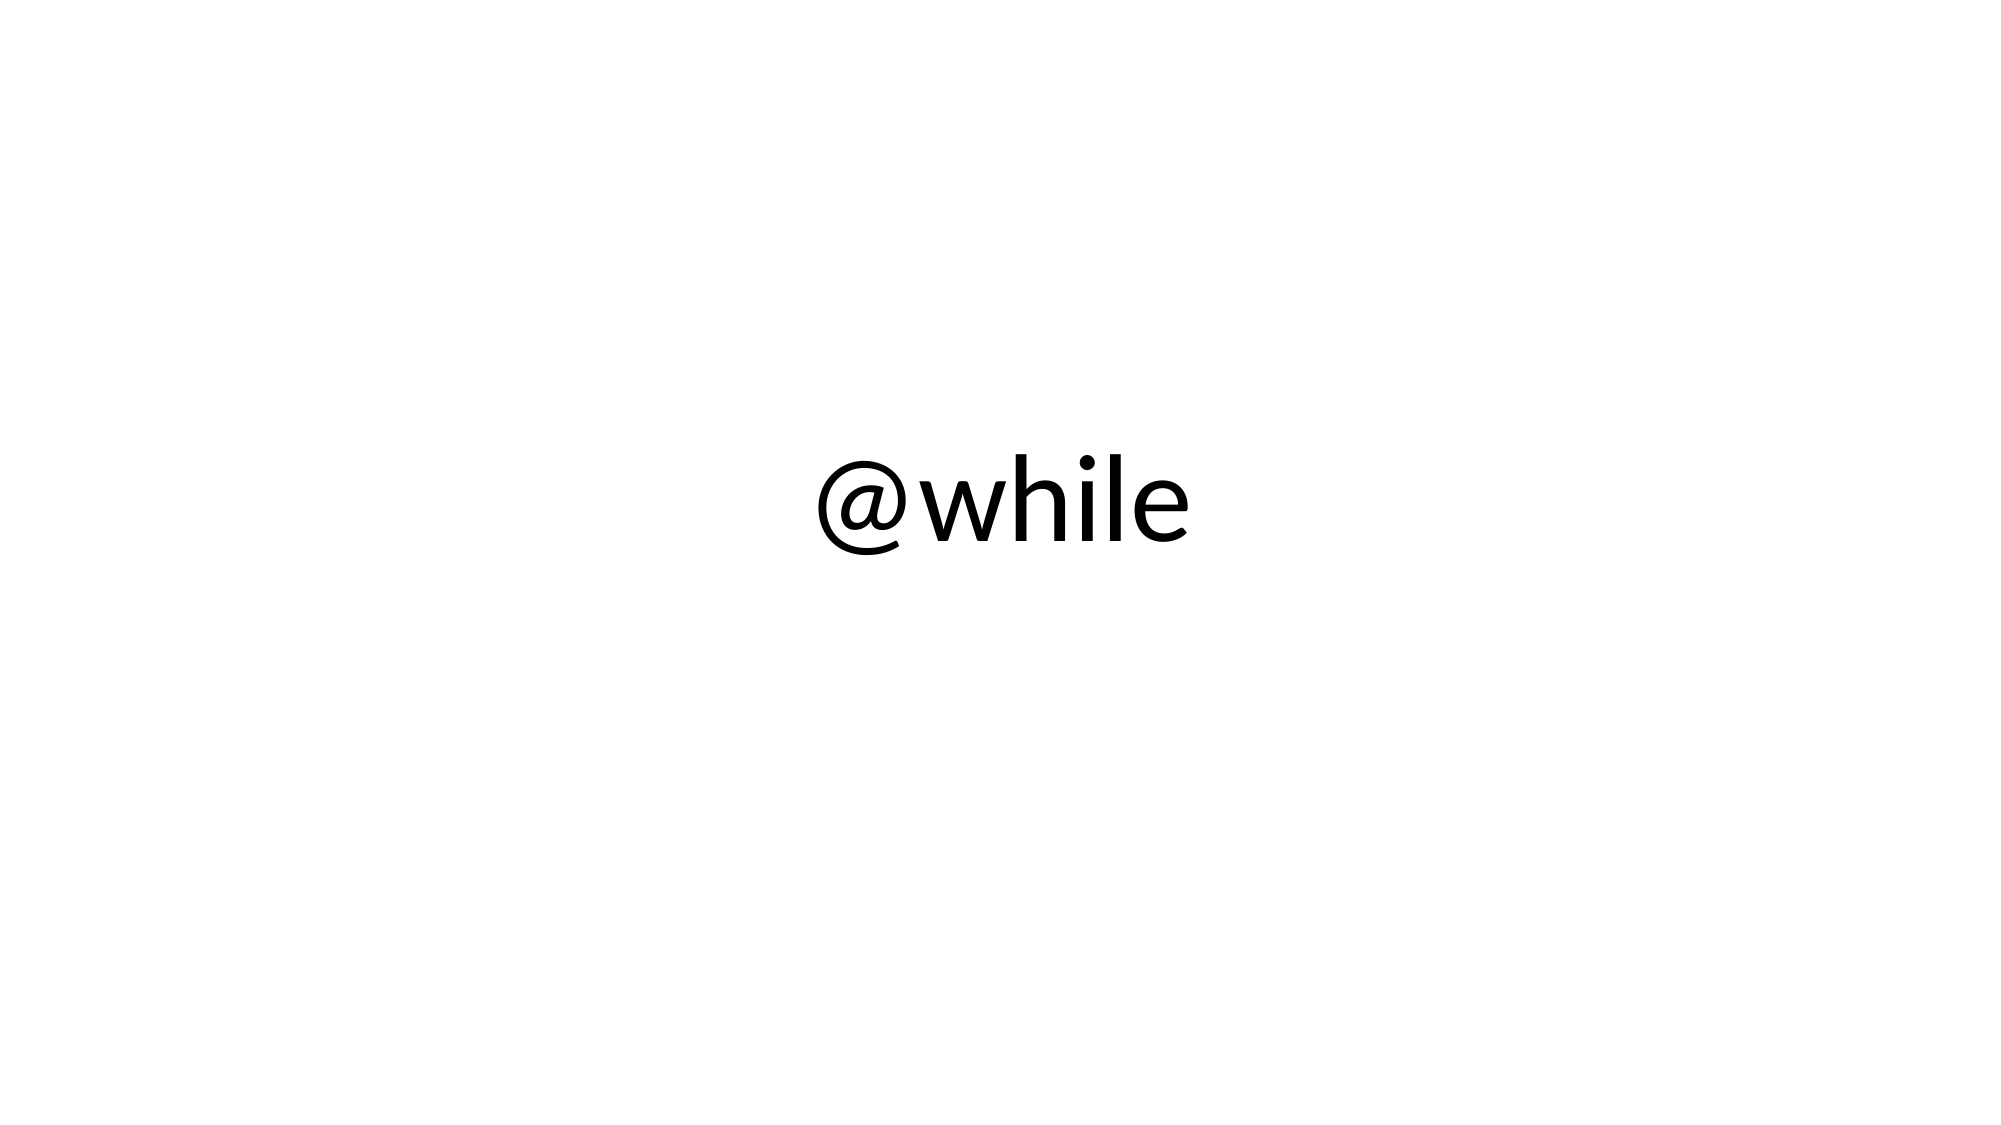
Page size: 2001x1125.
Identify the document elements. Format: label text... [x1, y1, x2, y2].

title @while [249, 184, 1750, 576]
